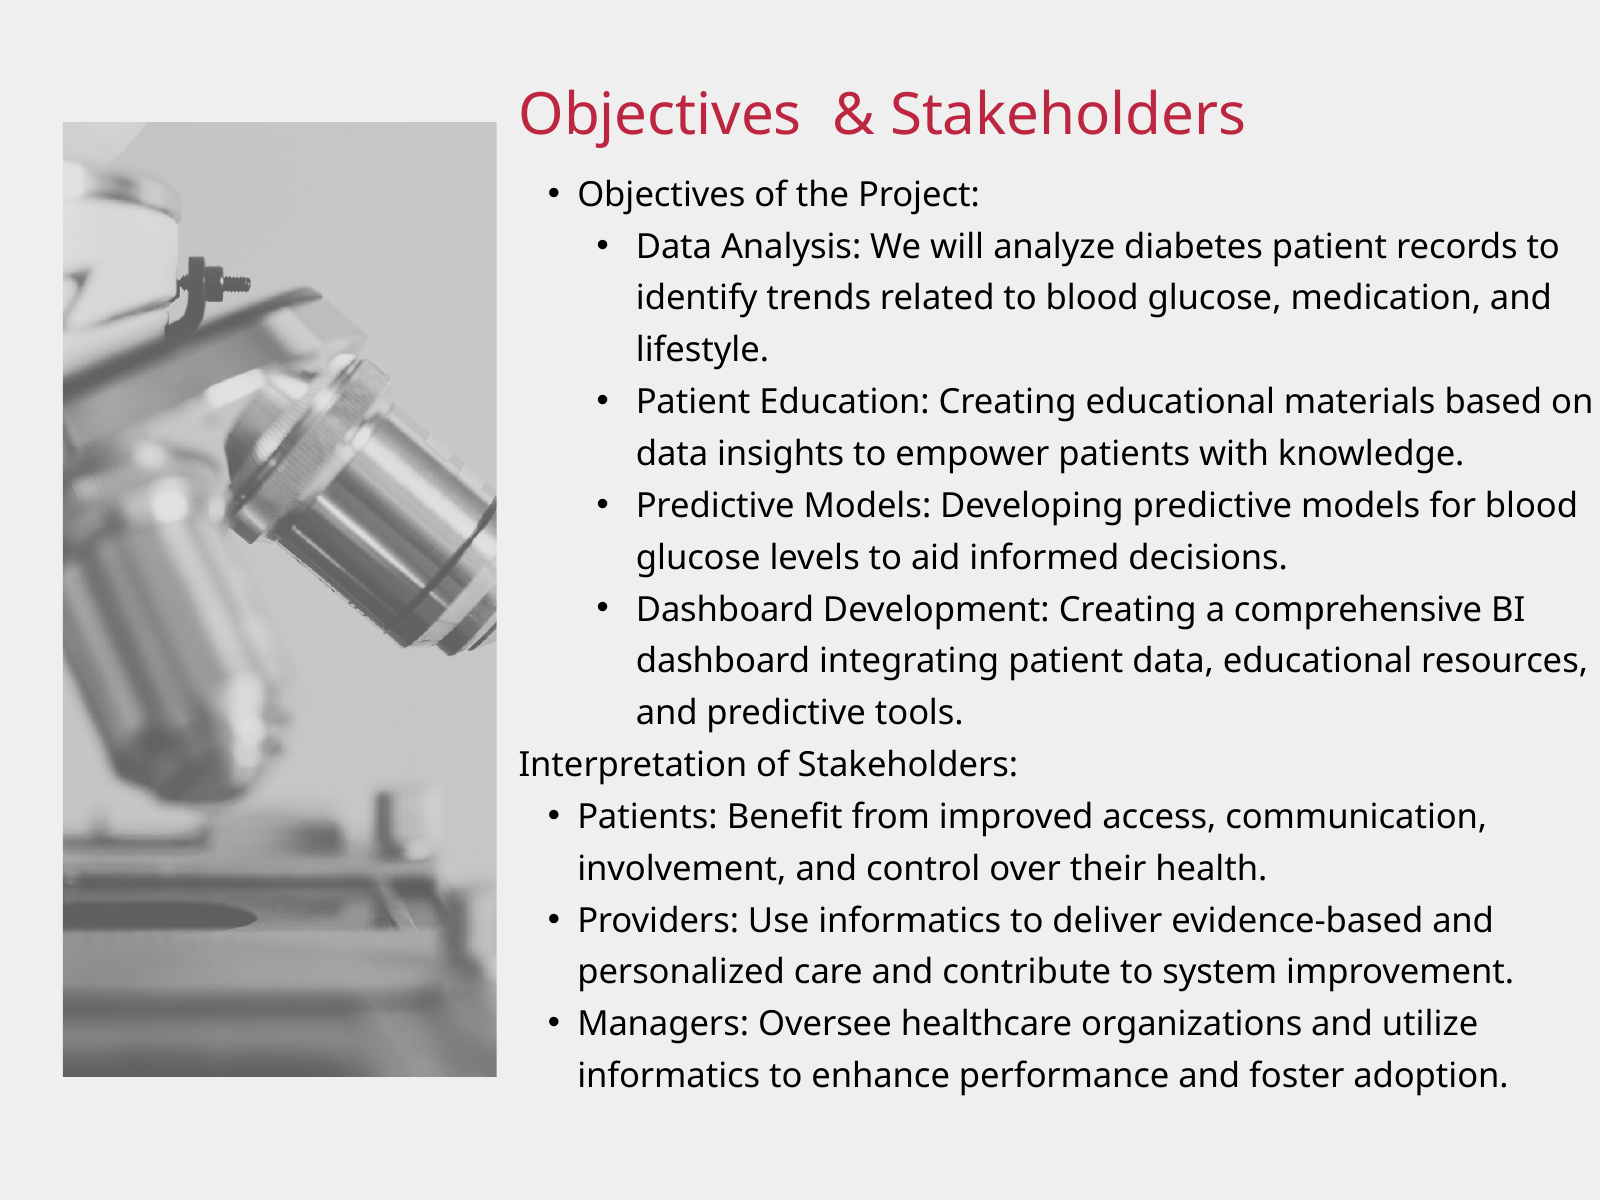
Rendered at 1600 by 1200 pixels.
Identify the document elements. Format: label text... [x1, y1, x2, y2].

text_box Objectives of the Project: Data Analysis: We will analyze diabetes patient records to identify trends related to blood glucose, medication, and lifestyle. Patient Education: Creating educational materials based on data insights to empower patients with knowledge. Predictive Models: Developing predictive models for blood glucose levels to aid informed decisions. Dashboard Development: Creating a comprehensive BI dashboard integrating patient data, educational resources, and predictive tools. Interpretation of Stakeholders: Patients: Benefit from improved access, communication, involvement, and control over their health. Providers: Use informatics to deliver evidence-based and personalized care and contribute to system improvement. Managers: Oversee healthcare organizations and utilize informatics to enhance performance and foster adoption. [518, 161, 1600, 1200]
text_box [62, 122, 497, 1078]
text_box Objectives & Stakeholders [518, 76, 1335, 161]
